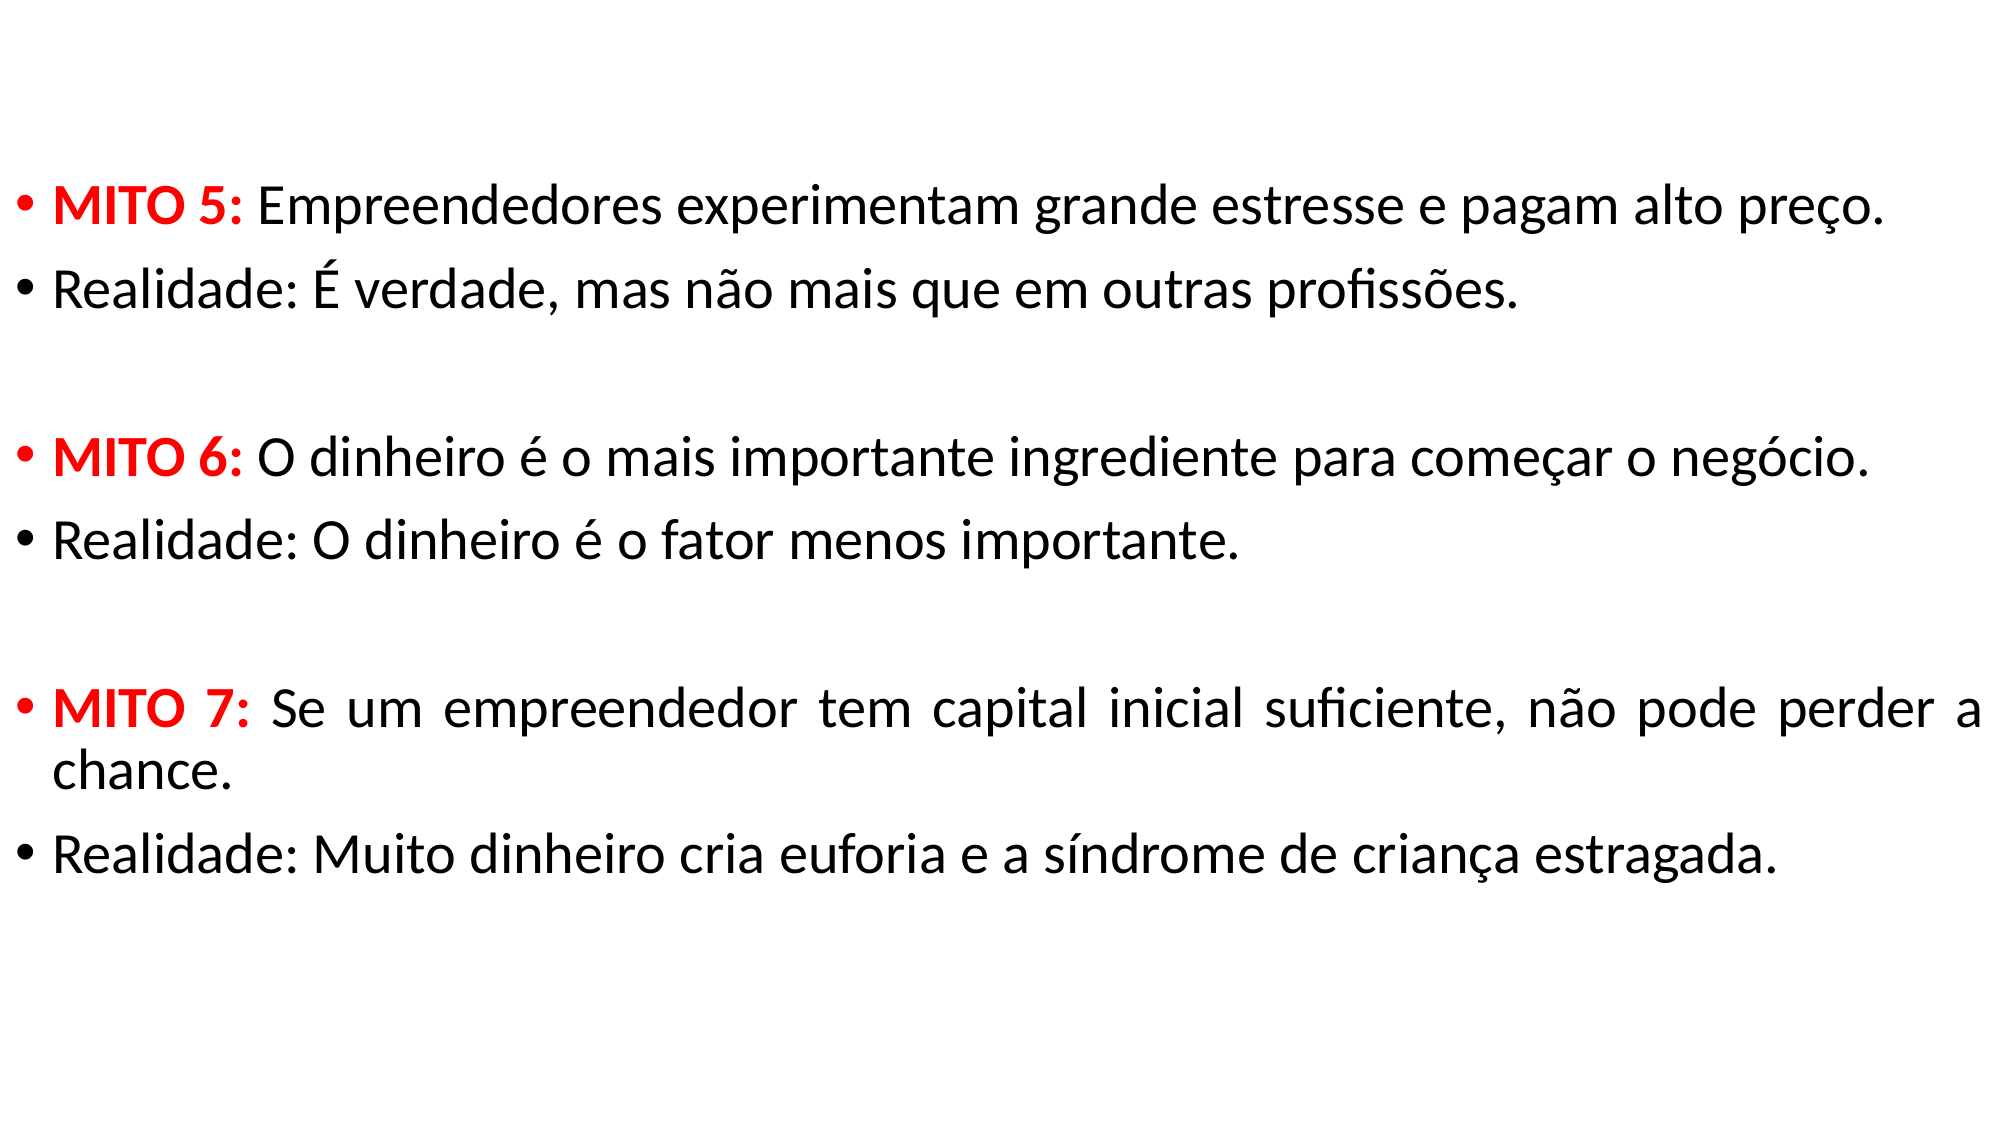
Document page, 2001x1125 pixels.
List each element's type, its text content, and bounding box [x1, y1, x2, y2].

list MITO 5: Empreendedores experimentam grande estresse e pagam alto preço. Realidade: É verdade, mas não mais que em outras profissões. MITO 6: O dinheiro é o mais importante ingrediente para começar o negócio. Realidade: O dinheiro é o fator menos importante. MITO 7: Se um empreendedor tem capital inicial suficiente, não pode perder a chance. Realidade: Muito dinheiro cria euforia e a síndrome de criança estragada. [0, 167, 2000, 979]
